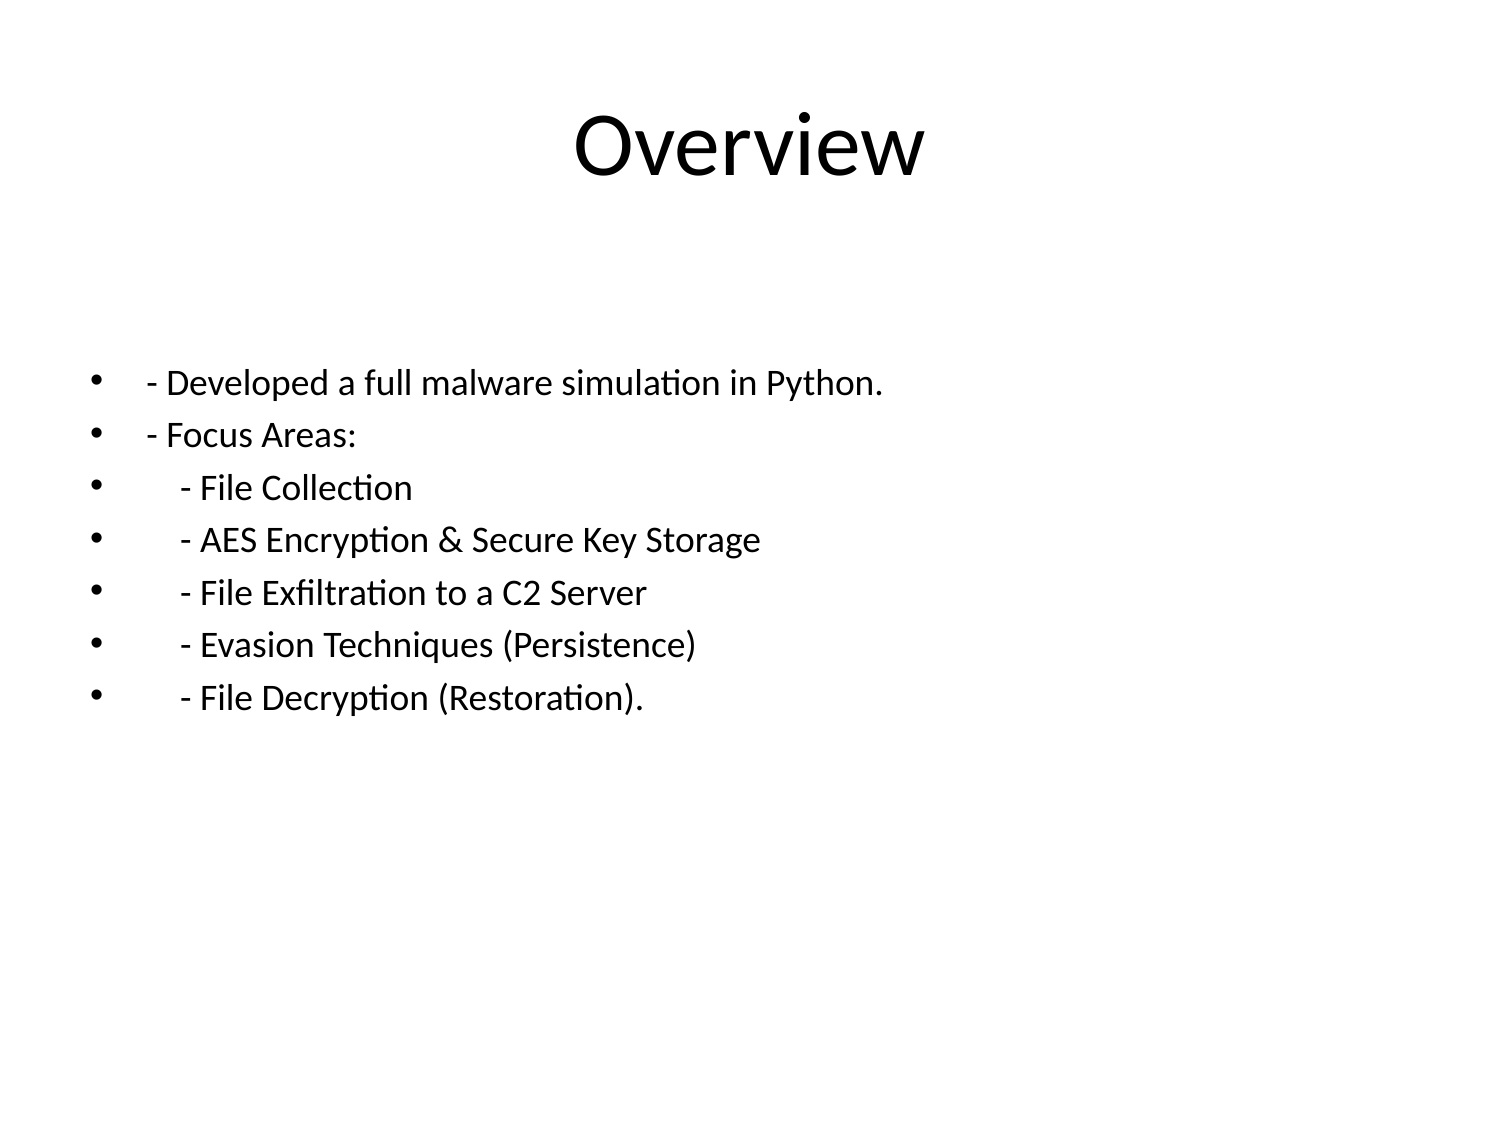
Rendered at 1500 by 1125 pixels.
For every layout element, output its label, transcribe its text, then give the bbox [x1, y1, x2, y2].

list - Developed a full malware simulation in Python. - Focus Areas: - File Collection - AES Encryption & Secure Key Storage - File Exfiltration to a C2 Server - Evasion Techniques (Persistence) - File Decryption (Restoration). [75, 262, 1425, 1005]
title Overview [75, 45, 1425, 233]
